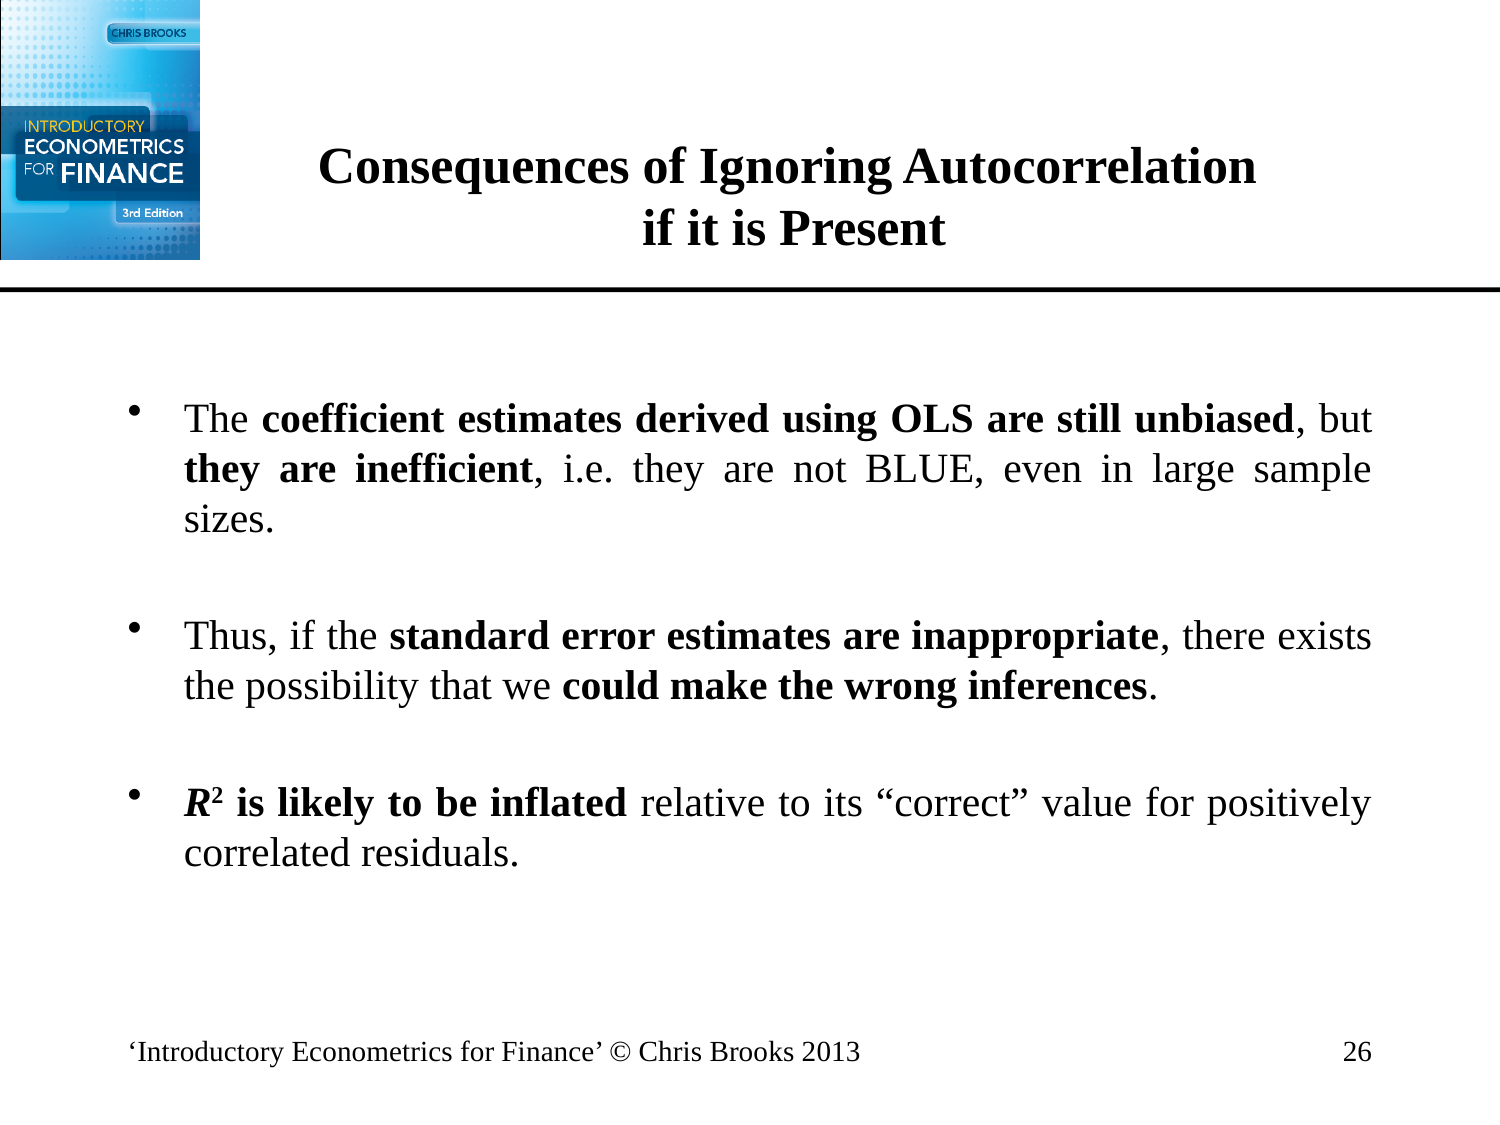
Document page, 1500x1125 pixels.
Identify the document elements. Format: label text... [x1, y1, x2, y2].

list The coefficient estimates derived using OLS are still unbiased, but they are inefficient, i.e. they are not BLUE, even in large sample sizes. Thus, if the standard error estimates are inappropriate, there exists the possibility that we could make the wrong inferences. R2 is likely to be inflated relative to its “correct” value for positively correlated residuals. [112, 324, 1388, 1000]
picture [69, 116, 78, 124]
slide_number 26 [1074, 1024, 1388, 1101]
slide_number ‘Introductory Econometrics for Finance’ © Chris Brooks 2013 [112, 1024, 963, 1101]
title Consequences of Ignoring Autocorrelation if it is Present [150, 99, 1425, 288]
picture [0, 0, 200, 260]
